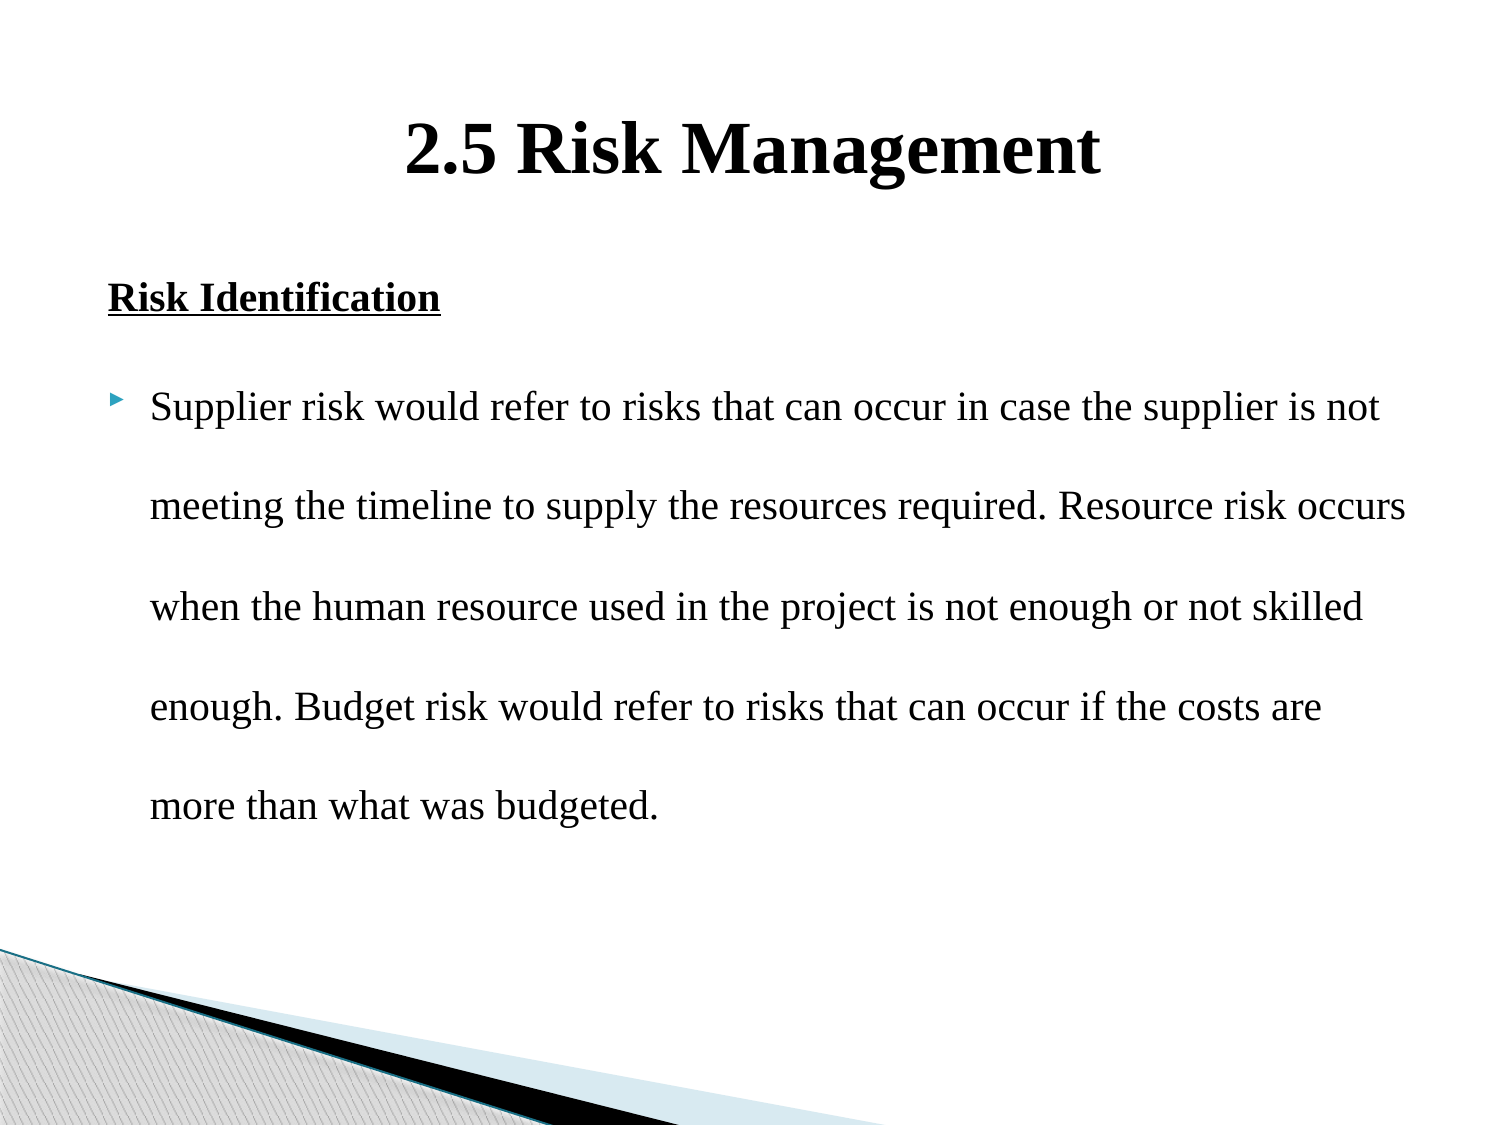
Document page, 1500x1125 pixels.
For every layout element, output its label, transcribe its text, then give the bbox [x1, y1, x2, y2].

title 2.5 Risk Management [87, 50, 1438, 238]
list Risk Identification Supplier risk would refer to risks that can occur in case the supplier is not meeting the timeline to supply the resources required. Resource risk occurs when the human resource used in the project is not enough or not skilled enough. Budget risk would refer to risks that can occur if the costs are more than what was budgeted. [75, 212, 1425, 1013]
